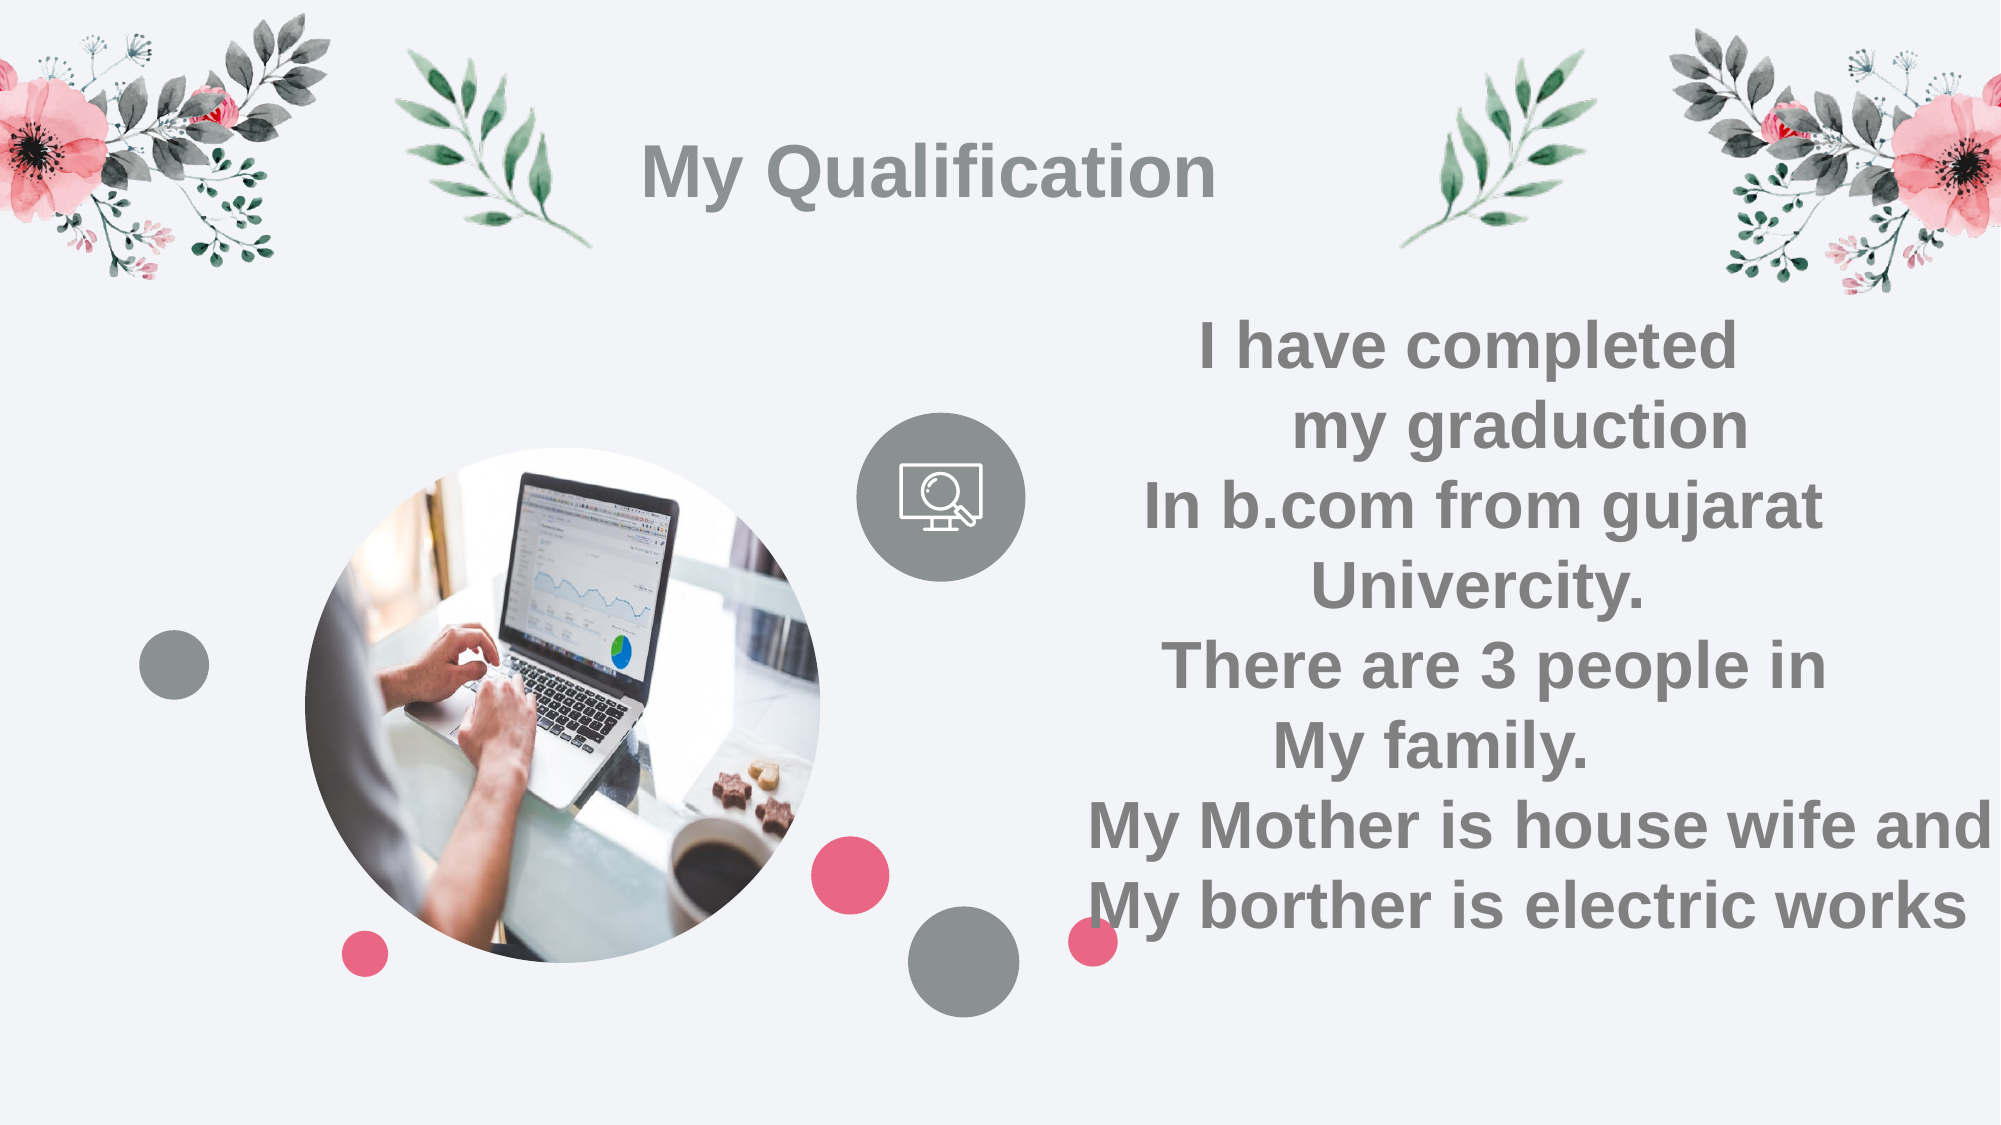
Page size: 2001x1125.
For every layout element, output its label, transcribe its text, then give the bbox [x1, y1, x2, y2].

text_box [340, 929, 390, 978]
text_box [138, 629, 211, 701]
text_box [810, 835, 891, 916]
text_box [907, 905, 1021, 1019]
text_box [898, 462, 984, 532]
picture [0, 0, 612, 280]
text_box [304, 446, 822, 964]
text_box My Qualification [612, 115, 1281, 220]
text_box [1052, 294, 2000, 1125]
text_box [855, 411, 1027, 583]
picture [1380, 7, 2001, 294]
